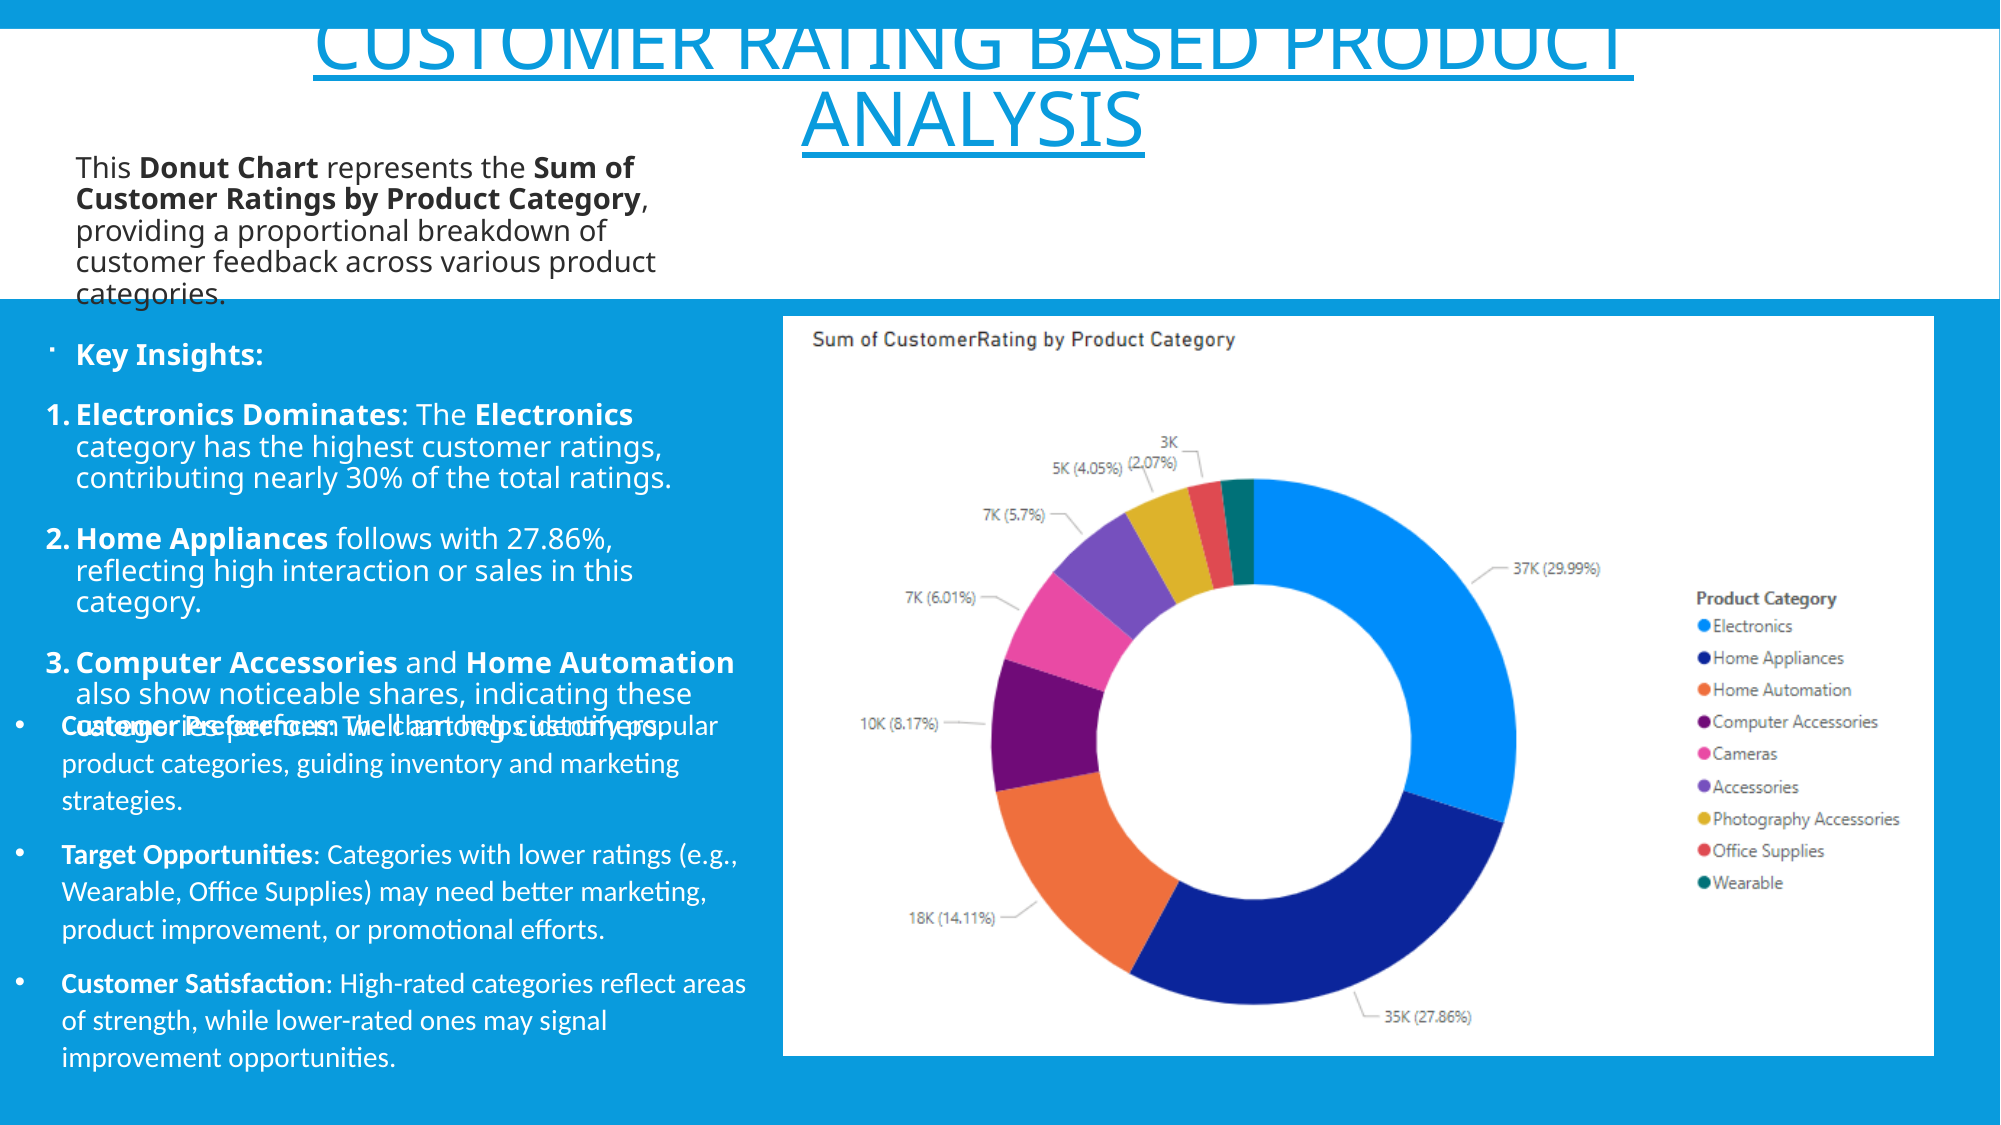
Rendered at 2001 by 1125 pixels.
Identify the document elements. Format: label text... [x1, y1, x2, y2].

list This Donut Chart represents the Sum of Customer Ratings by Product Category, providing a proportional breakdown of customer feedback across various product categories. Key Insights: Electronics Dominates: The Electronics category has the highest customer ratings, contributing nearly 30% of the total ratings. Home Appliances follows with 27.86%, reflecting high interaction or sales in this category. Computer Accessories and Home Automation also show noticeable shares, indicating these categories perform well among customers. [30, 145, 753, 631]
picture [784, 317, 1933, 1055]
text_box Customer Preferences: The chart helps identify popular product categories, guiding inventory and marketing strategies. Target Opportunities: Categories with lower ratings (e.g., Wearable, Office Supplies) may need better marketing, product improvement, or promotional efforts. Customer Satisfaction: High-rated categories reflect areas of strength, while lower-rated ones may signal improvement opportunities. [0, 631, 778, 1125]
title CUSTOMER RATING BASED PRODUCT ANALYSIS [148, 0, 1799, 170]
